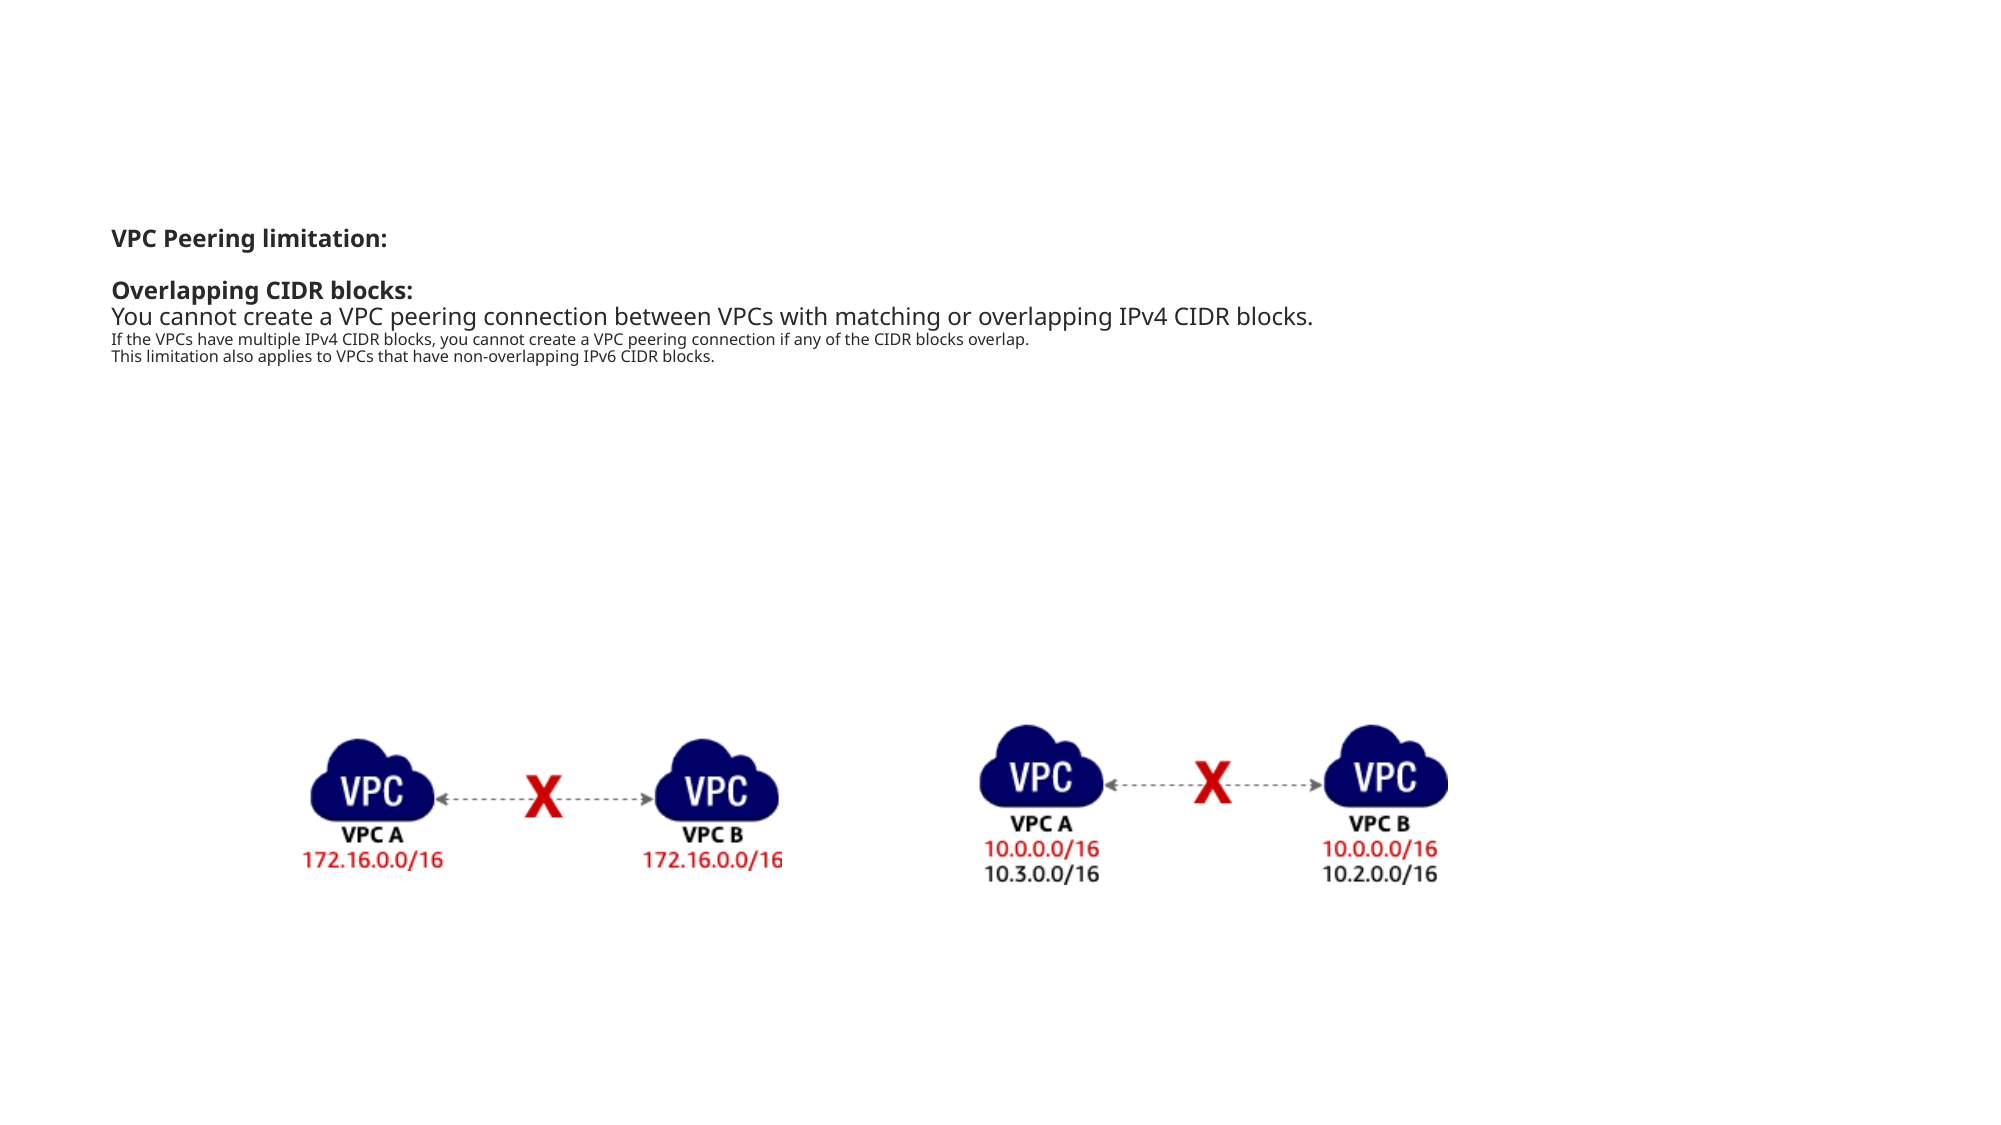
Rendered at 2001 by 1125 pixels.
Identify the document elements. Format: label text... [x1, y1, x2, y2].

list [289, 736, 782, 871]
title VPC Peering limitation: Overlapping CIDR blocks: You cannot create a VPC peering connection between VPCs with matching or overlapping IPv4 CIDR blocks. If the VPCs have multiple IPv4 CIDR blocks, you cannot create a VPC peering connection if any of the CIDR blocks overlap. This limitation also applies to VPCs that have non-overlapping IPv6 CIDR blocks. [96, 190, 1822, 409]
picture [958, 722, 1448, 885]
